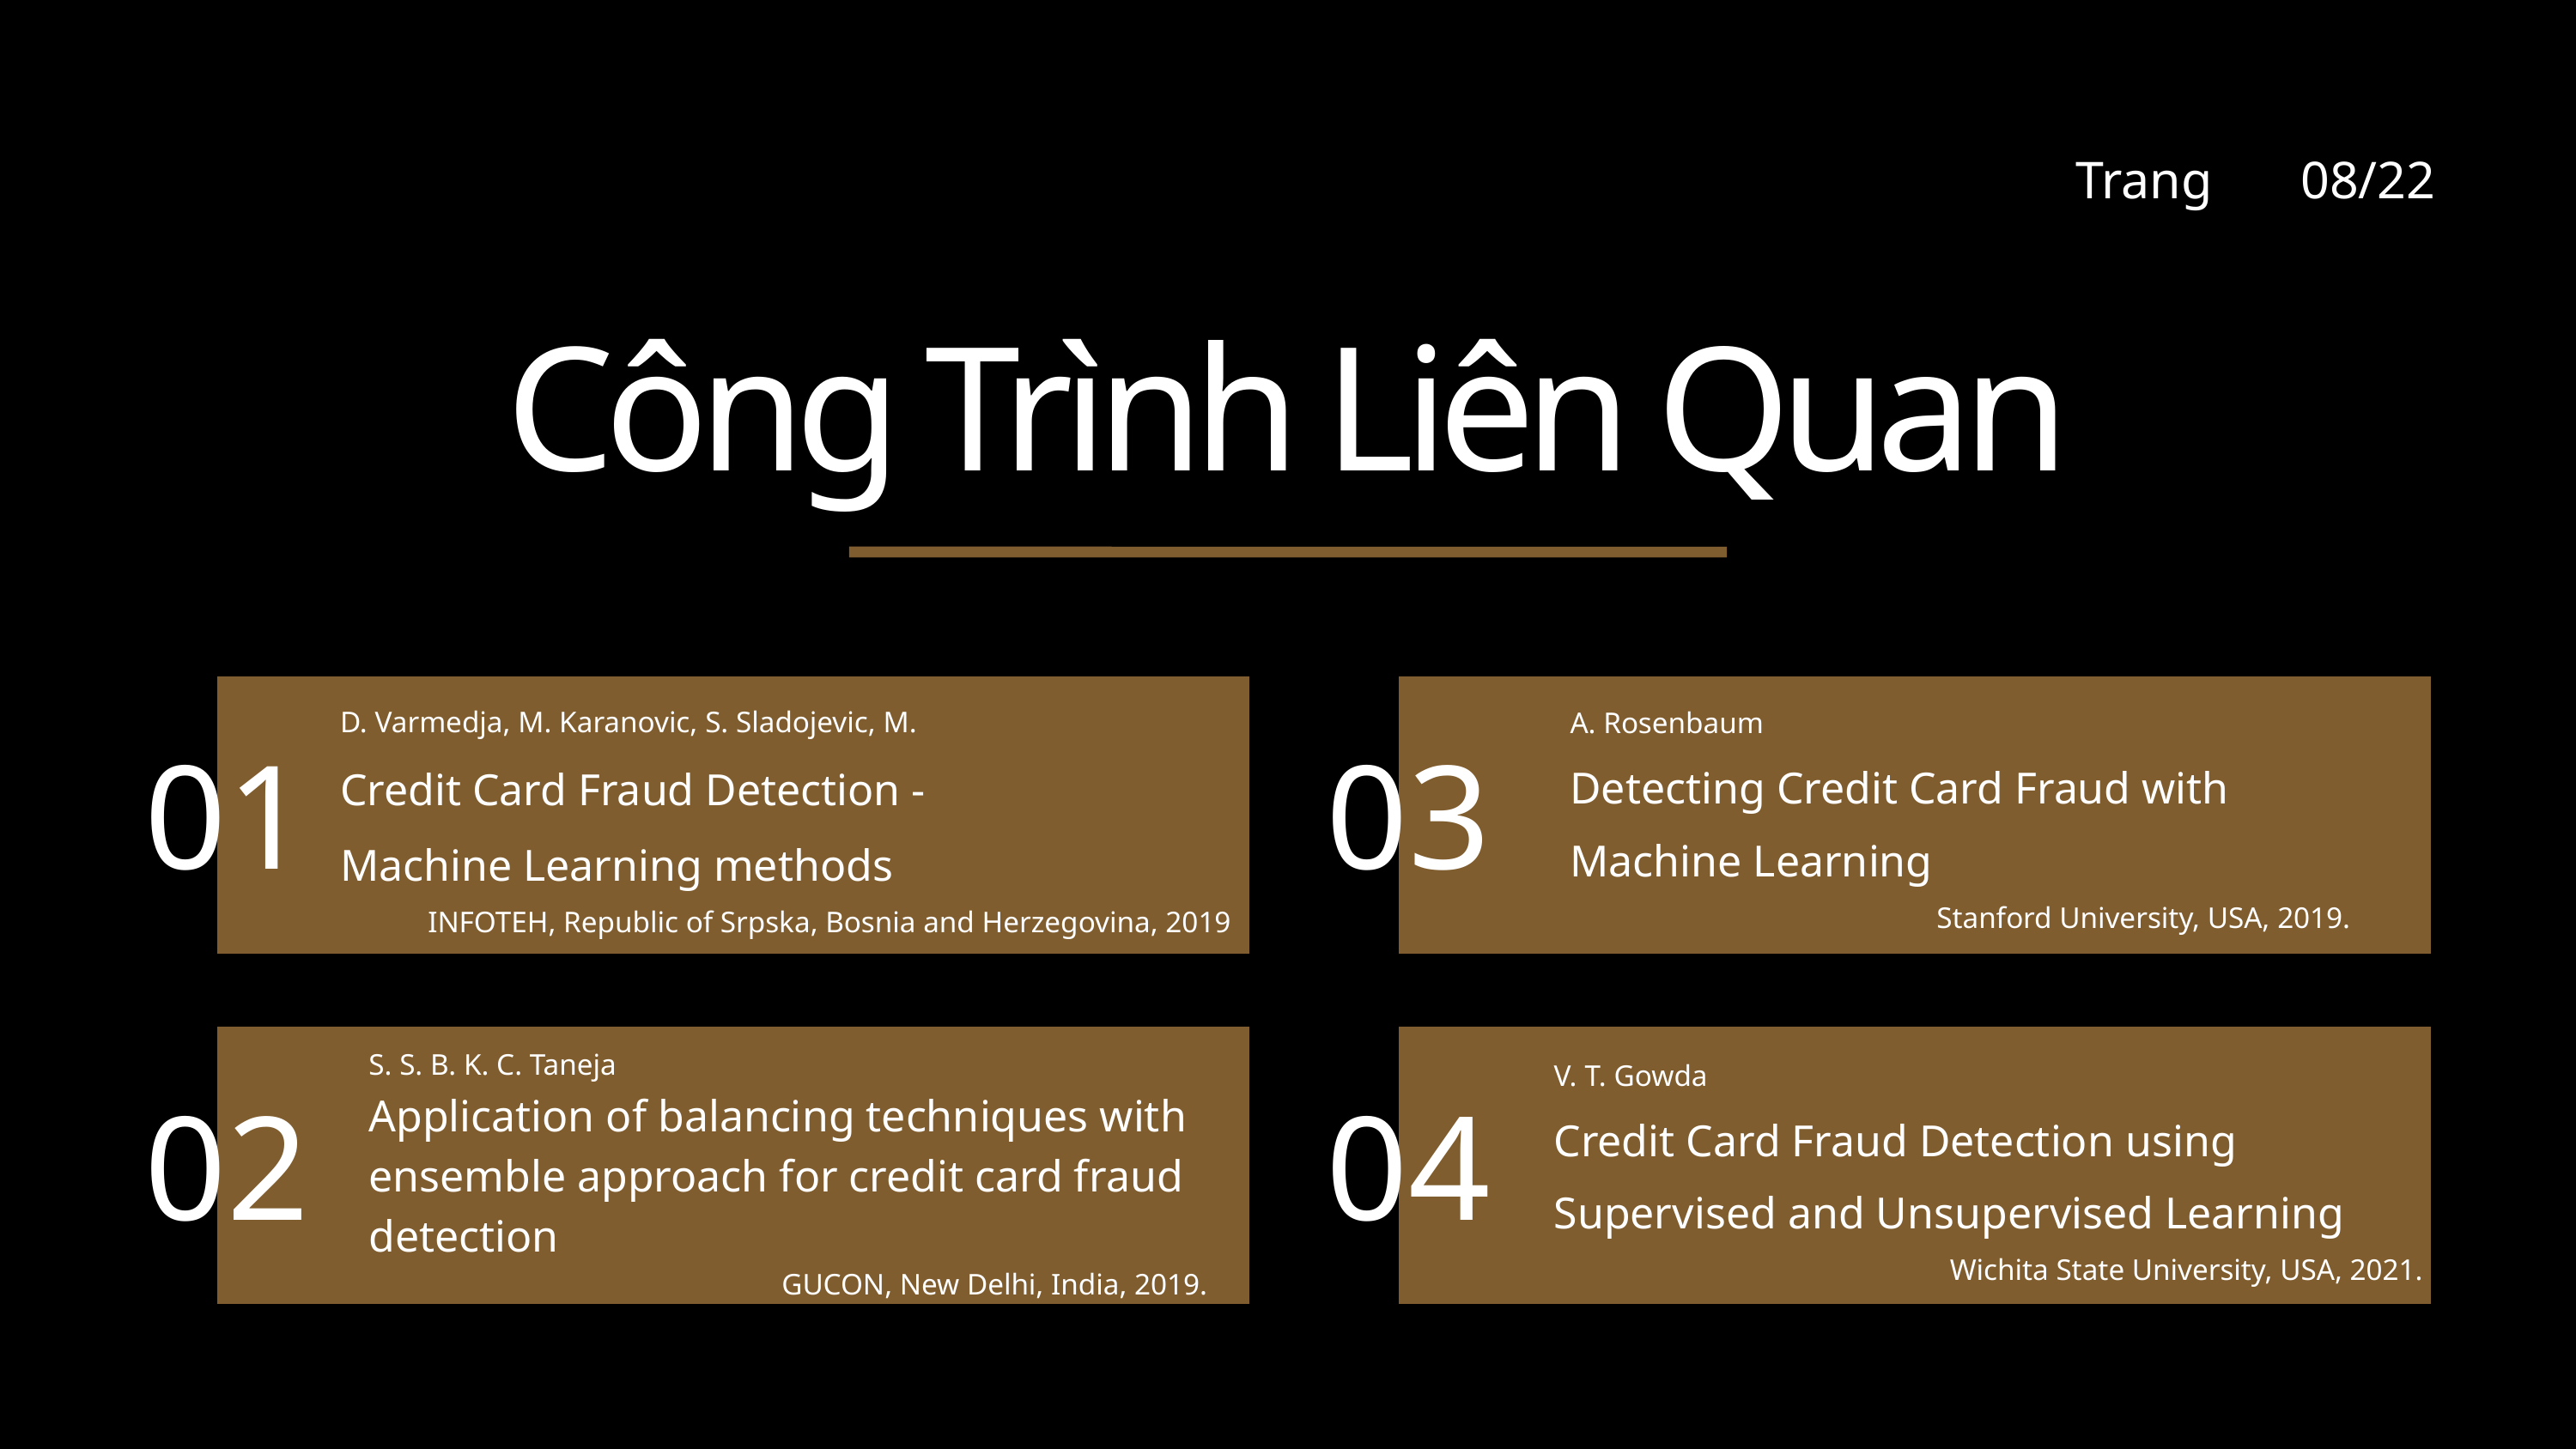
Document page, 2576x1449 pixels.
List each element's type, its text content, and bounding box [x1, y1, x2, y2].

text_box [1398, 1027, 2432, 1304]
text_box 02 [144, 1047, 212, 1249]
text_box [1398, 676, 2432, 954]
text_box Trang [2075, 137, 2195, 209]
text_box 01 [144, 697, 212, 899]
text_box 08/22 [2195, 137, 2437, 209]
text_box Công Trình Liên Quan [319, 361, 2257, 506]
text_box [216, 1027, 1250, 1304]
text_box 03 [1326, 697, 1394, 899]
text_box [216, 676, 1250, 954]
text_box 04 [1326, 1047, 1394, 1249]
